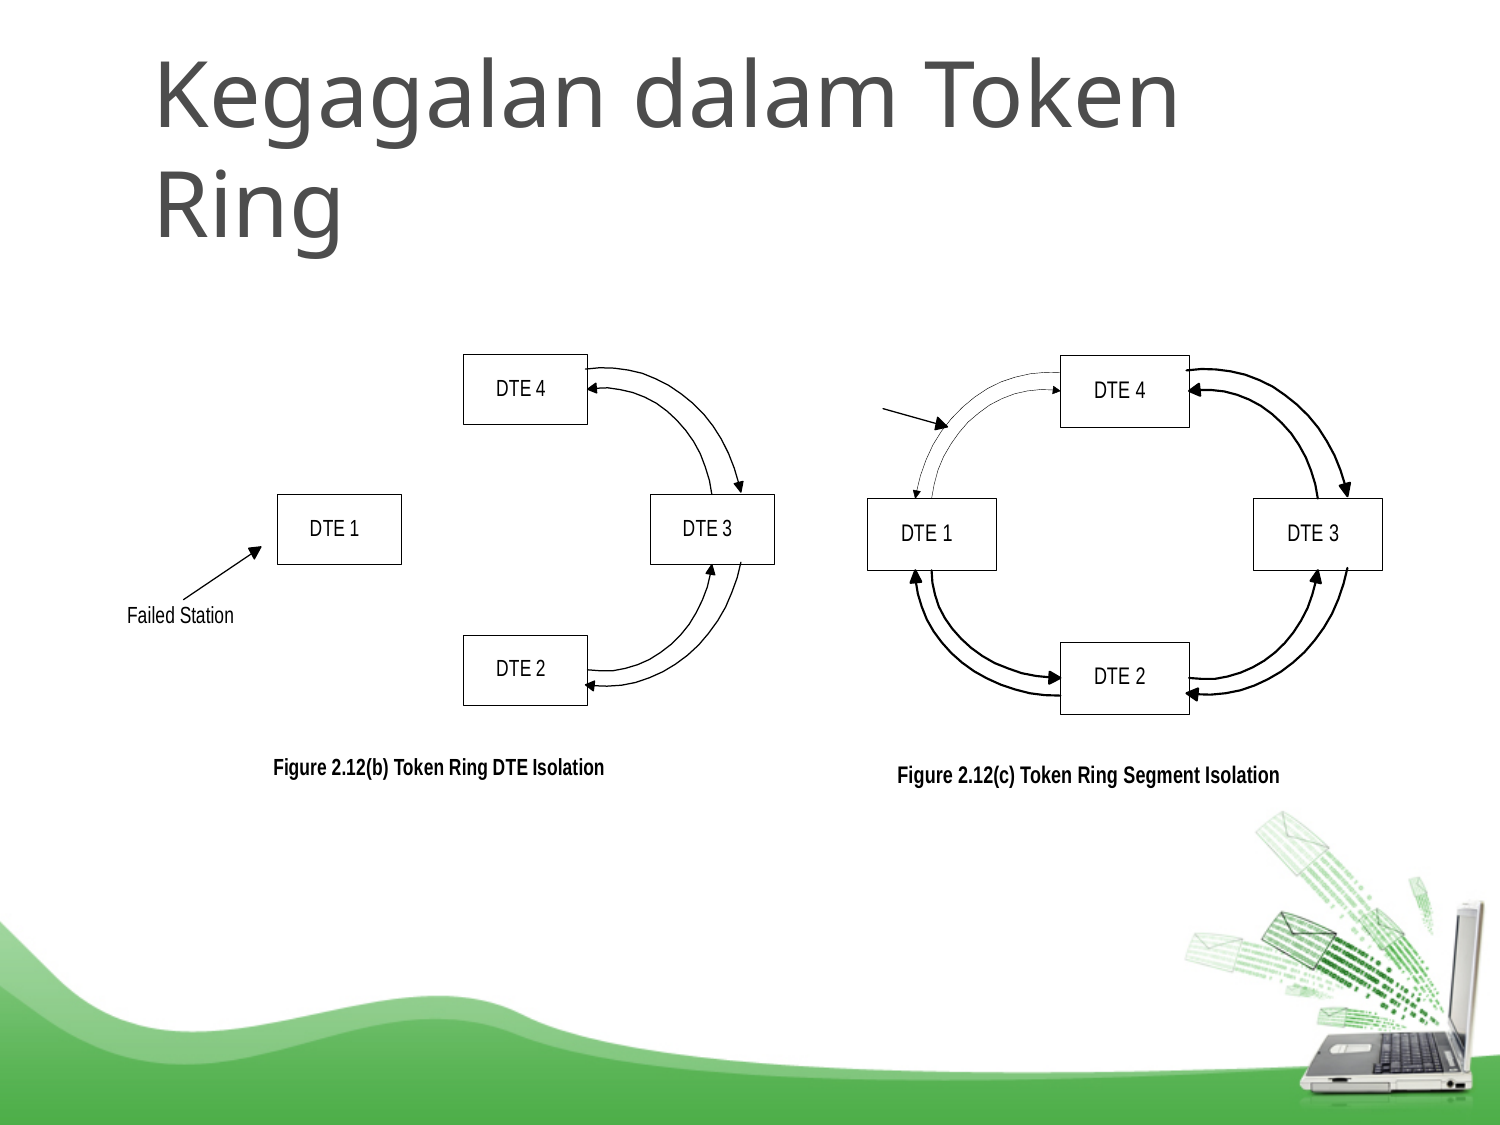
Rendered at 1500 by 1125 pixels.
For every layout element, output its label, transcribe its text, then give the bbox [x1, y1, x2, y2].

picture [0, 0, 1500, 1125]
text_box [862, 312, 1463, 876]
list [62, 312, 852, 863]
title Kegagalan dalam Token Ring [137, 87, 1376, 206]
